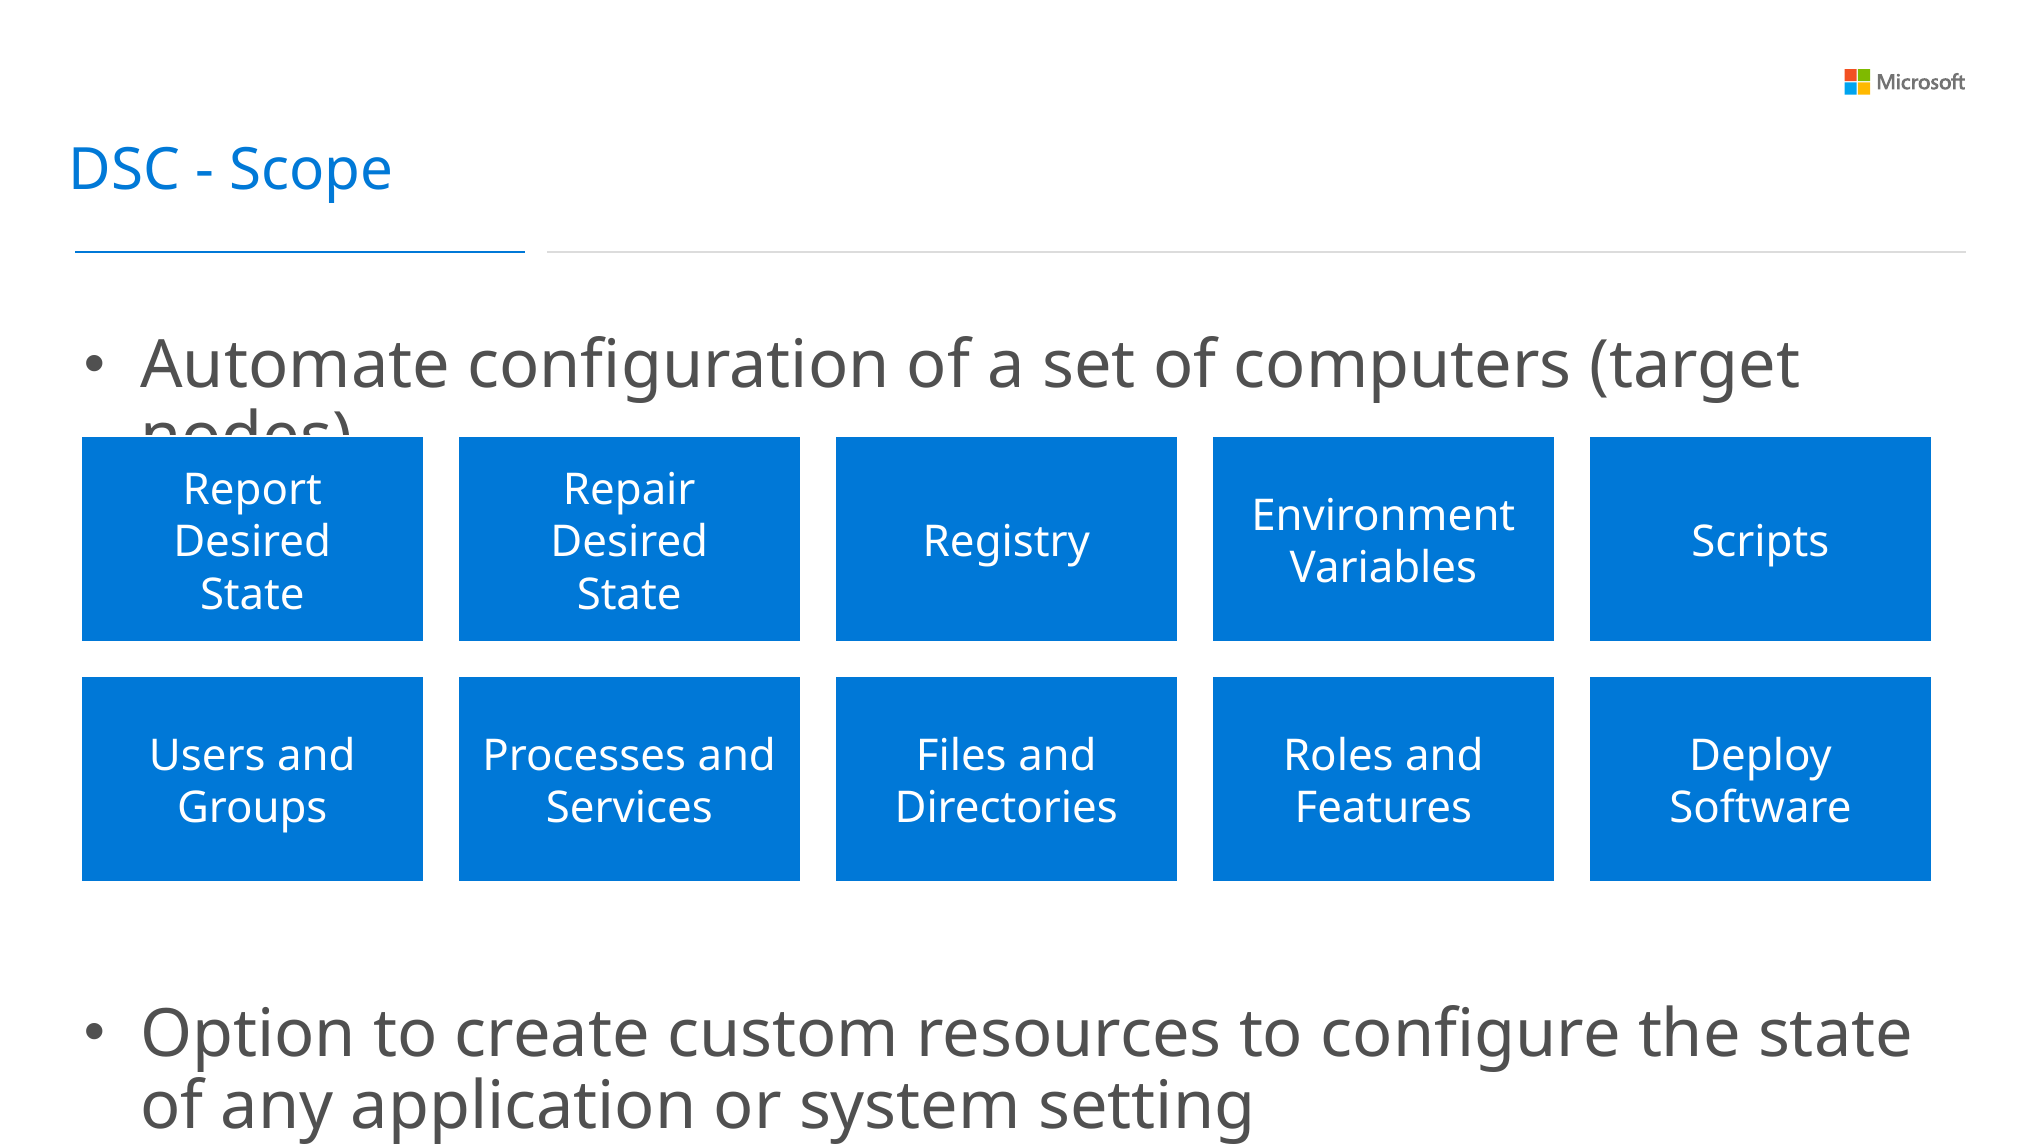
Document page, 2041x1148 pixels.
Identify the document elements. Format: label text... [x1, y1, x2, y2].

list DSC - Scope [45, 120, 1968, 200]
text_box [80, 407, 1933, 912]
text_box Automate configuration of a set of computers (target nodes) Option to create custom resources to configure the state of any application or system setting [60, 315, 2010, 1148]
